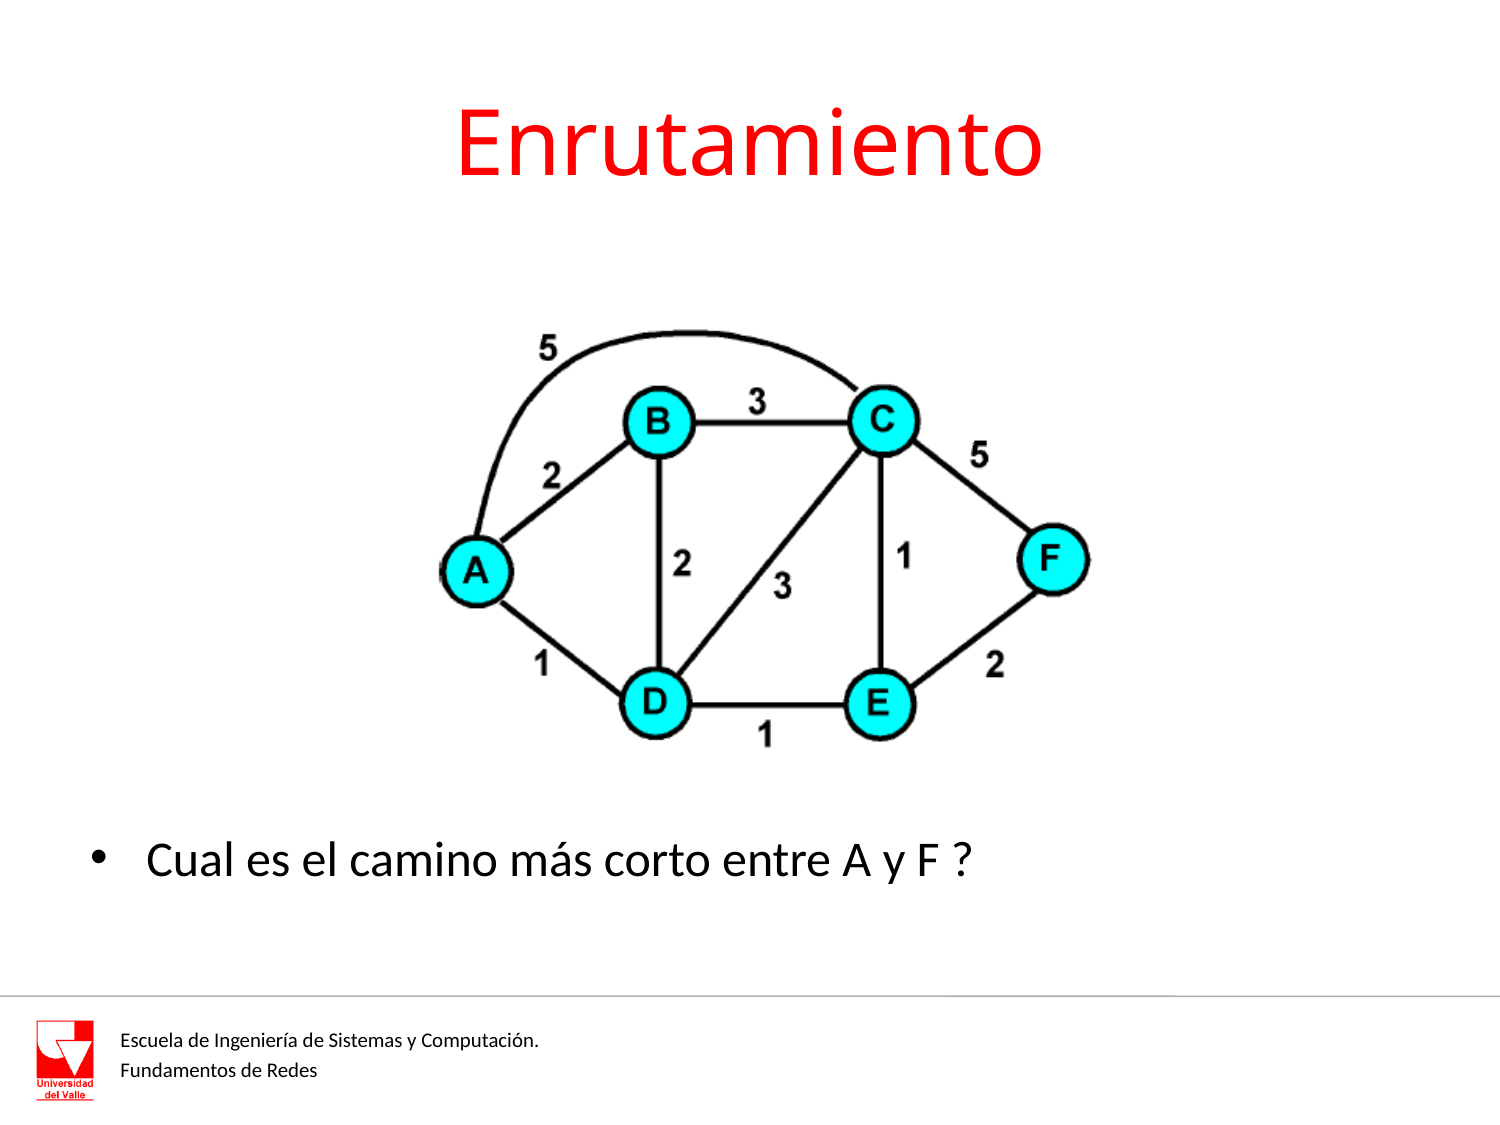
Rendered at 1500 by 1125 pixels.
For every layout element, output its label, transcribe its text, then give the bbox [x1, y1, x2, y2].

list Cual es el camino más corto entre A y F ? [75, 262, 1425, 994]
title Enrutamiento [75, 45, 1425, 233]
picture [35, 1019, 94, 1101]
picture [418, 314, 1131, 759]
